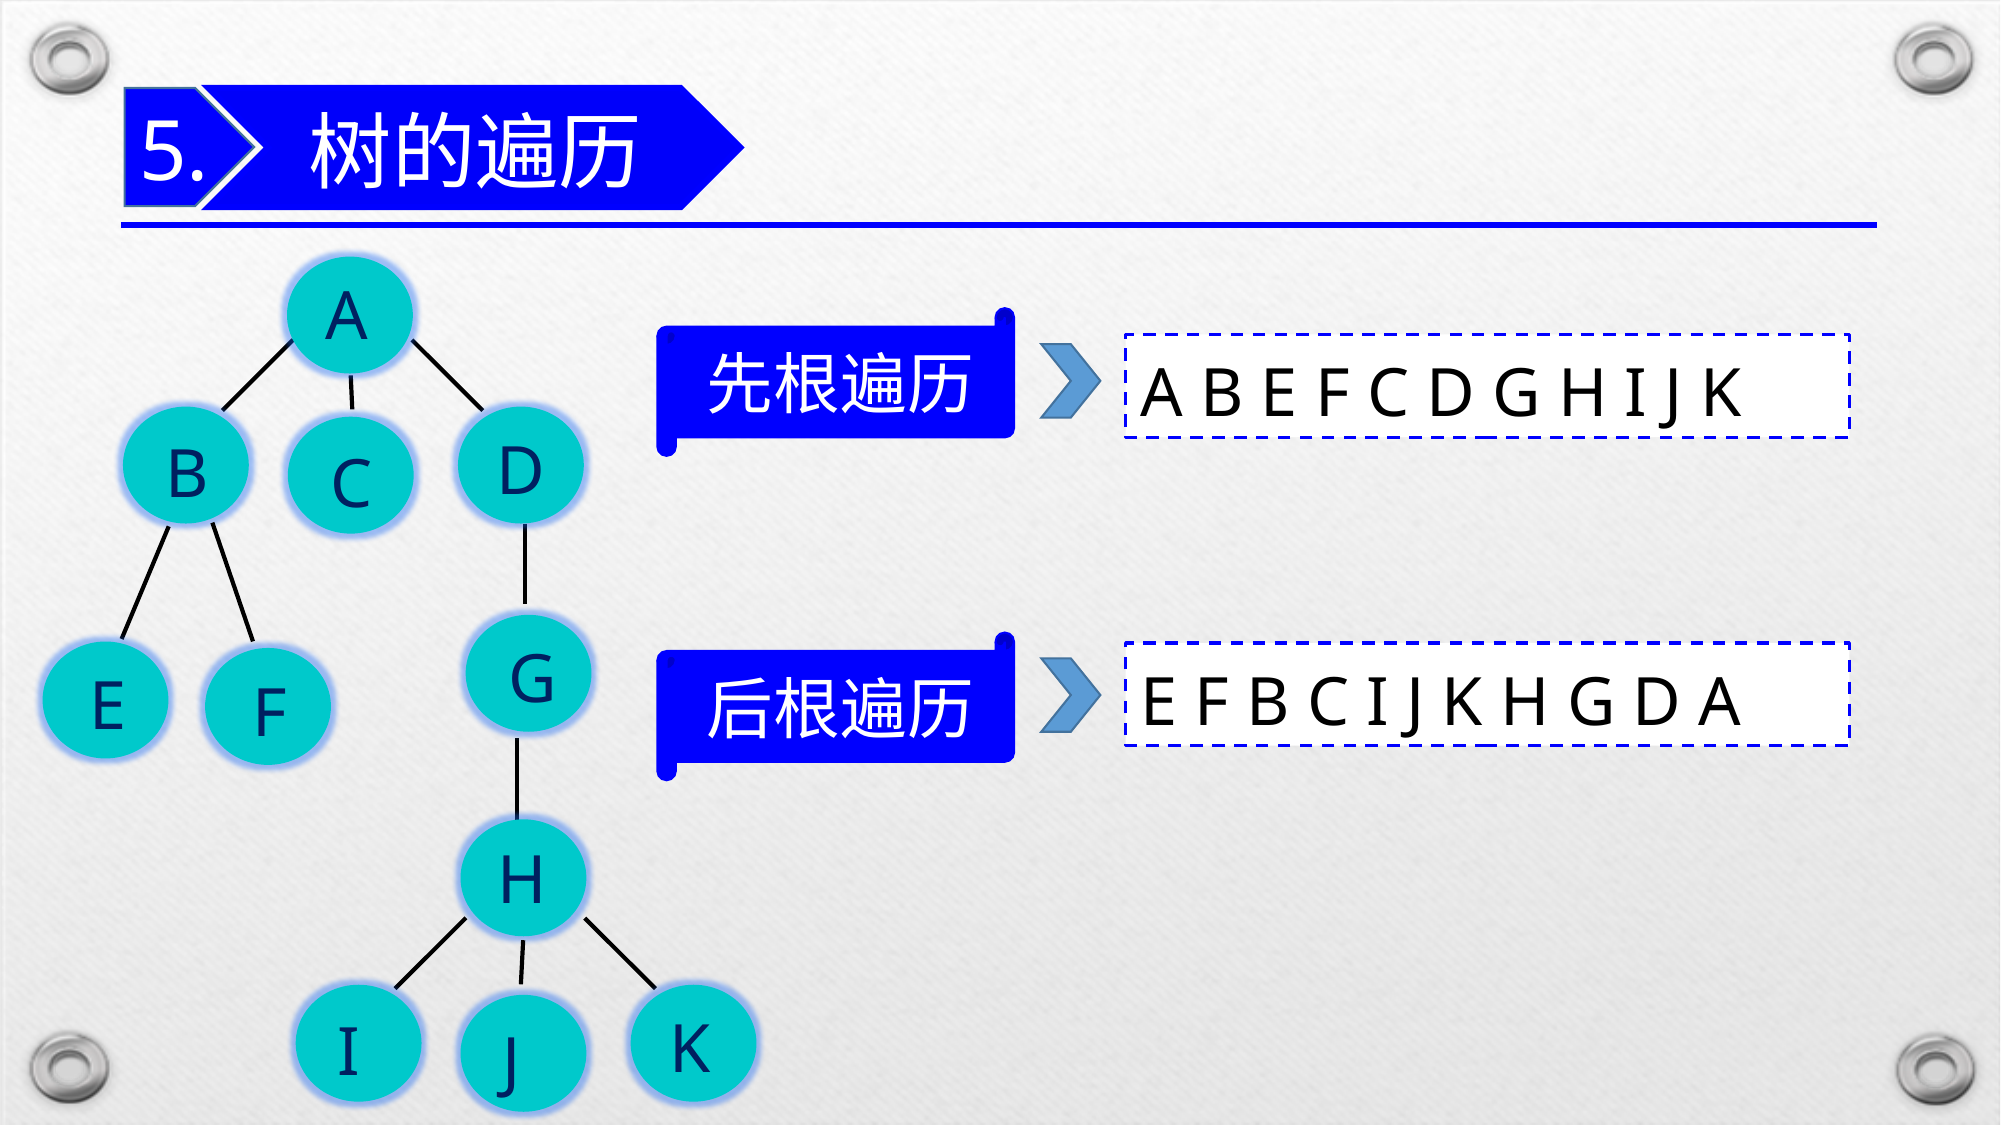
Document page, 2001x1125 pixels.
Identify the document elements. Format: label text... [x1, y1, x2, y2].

text_box [41, 640, 122, 760]
text_box 5. [123, 86, 208, 208]
text_box 先根遍历 [656, 307, 1016, 457]
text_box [295, 917, 757, 1112]
text_box A B E F C D G H I J K [1125, 334, 1850, 438]
text_box E [74, 655, 122, 751]
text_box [208, 68, 741, 231]
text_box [122, 256, 598, 937]
text_box 后根遍历 [656, 631, 1016, 782]
picture [0, 0, 2001, 1125]
text_box [1039, 343, 1102, 419]
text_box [121, 526, 169, 640]
text_box E F B C I J K H G D A [1125, 642, 1850, 746]
text_box [1039, 657, 1102, 733]
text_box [212, 522, 253, 642]
